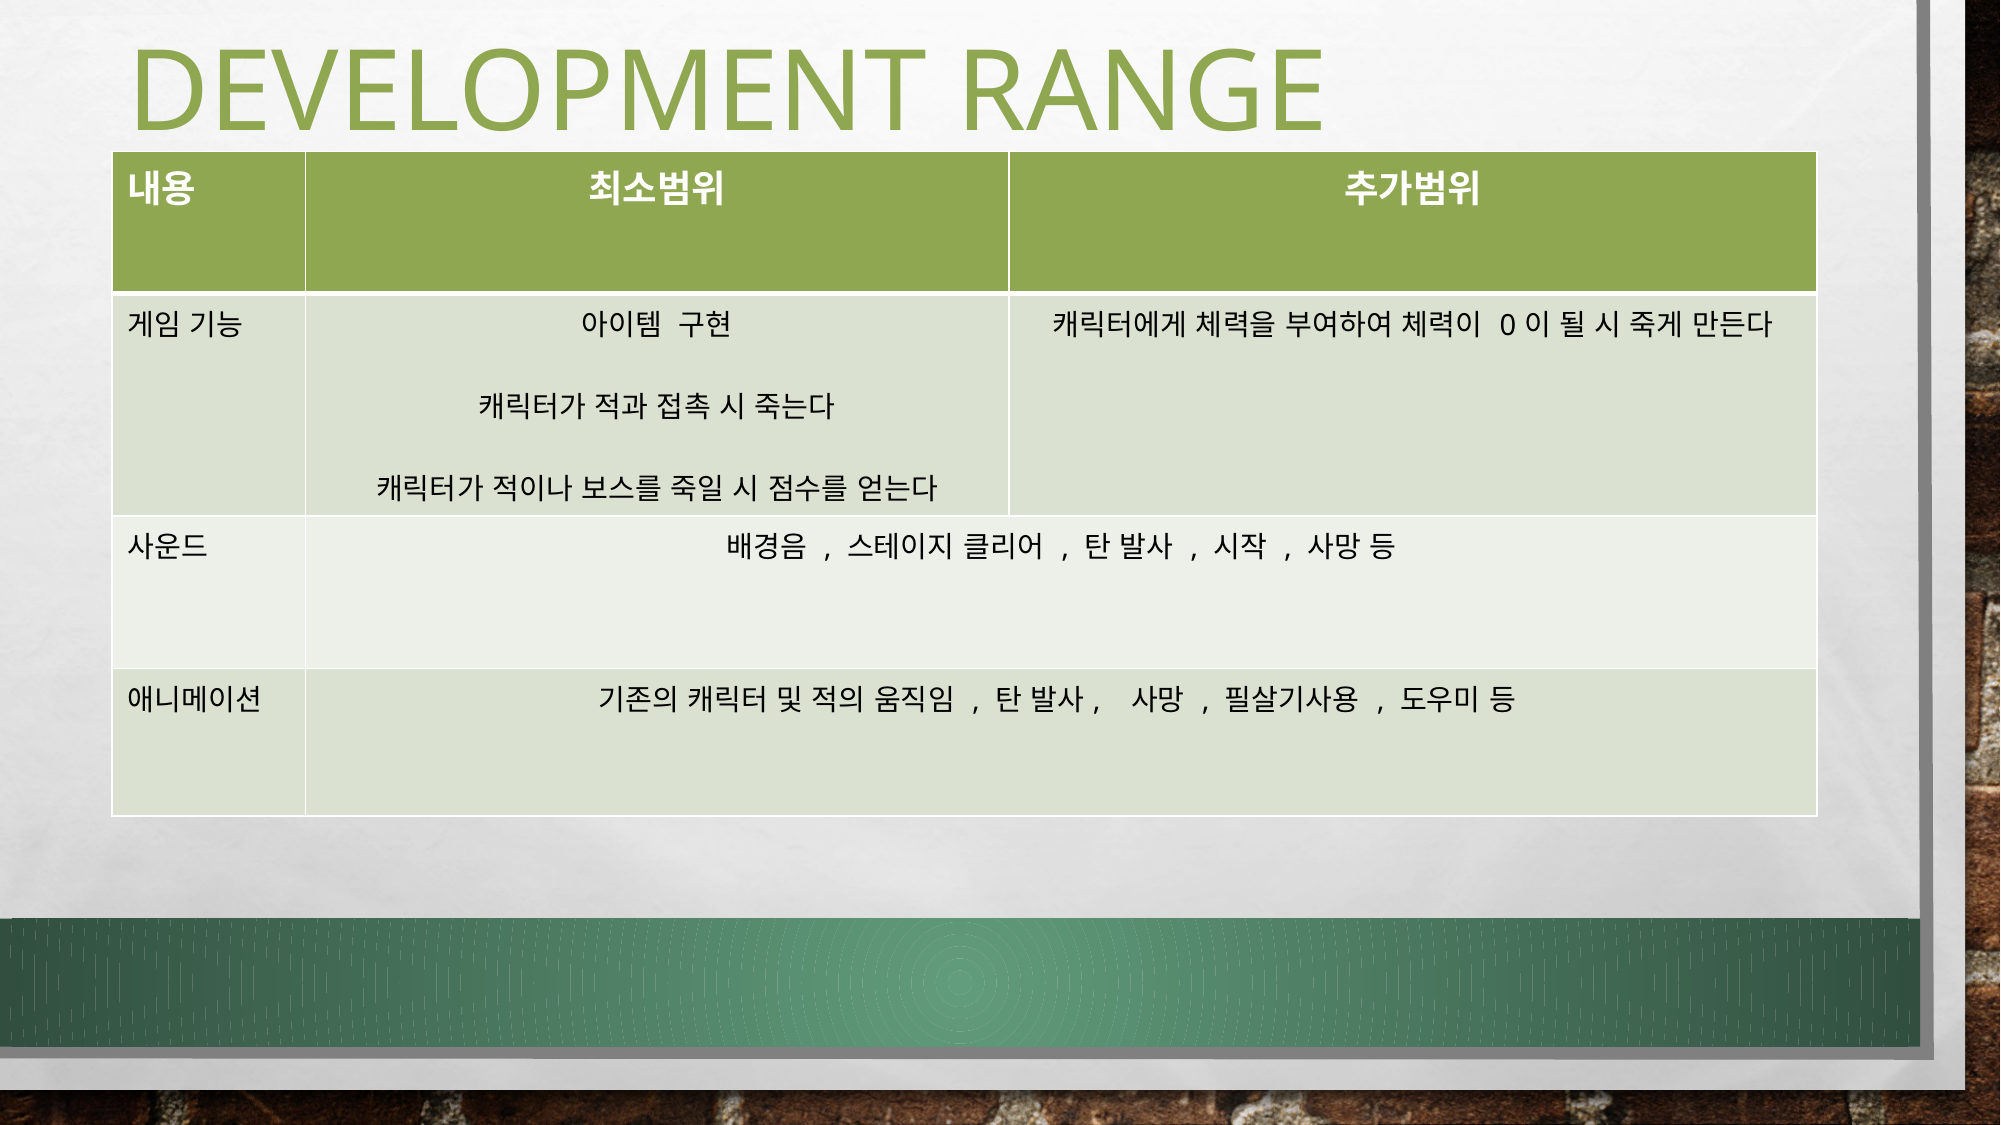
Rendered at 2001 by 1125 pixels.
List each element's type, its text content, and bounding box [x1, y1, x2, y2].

table_cell 아이템 구현 캐릭터가 적과 접촉 시 죽는다 캐릭터가 적이나 보스를 죽일 시 점수를 얻는다 [306, 296, 1008, 515]
table_cell 사운드 [113, 517, 305, 668]
table_cell 애니메이션 [113, 669, 305, 815]
table_header 추가범위 [1010, 152, 1816, 291]
table_cell 캐릭터에게 체력을 부여하여 체력이 0이 될 시 죽게 만든다 [1010, 296, 1816, 515]
table_cell 게임 기능 [113, 296, 305, 515]
title Development Range [112, 0, 1818, 151]
table_cell 기존의 캐릭터 및 적의 움직임 , 탄 발사, 사망 , 필살기사용 , 도우미 등 [306, 669, 1816, 815]
picture [0, 0, 2000, 1125]
table_cell 배경음 , 스테이지 클리어 , 탄 발사 , 시작 , 사망 등 [306, 517, 1816, 668]
table_header 내용 [113, 152, 305, 291]
table_header 최소범위 [306, 152, 1008, 291]
